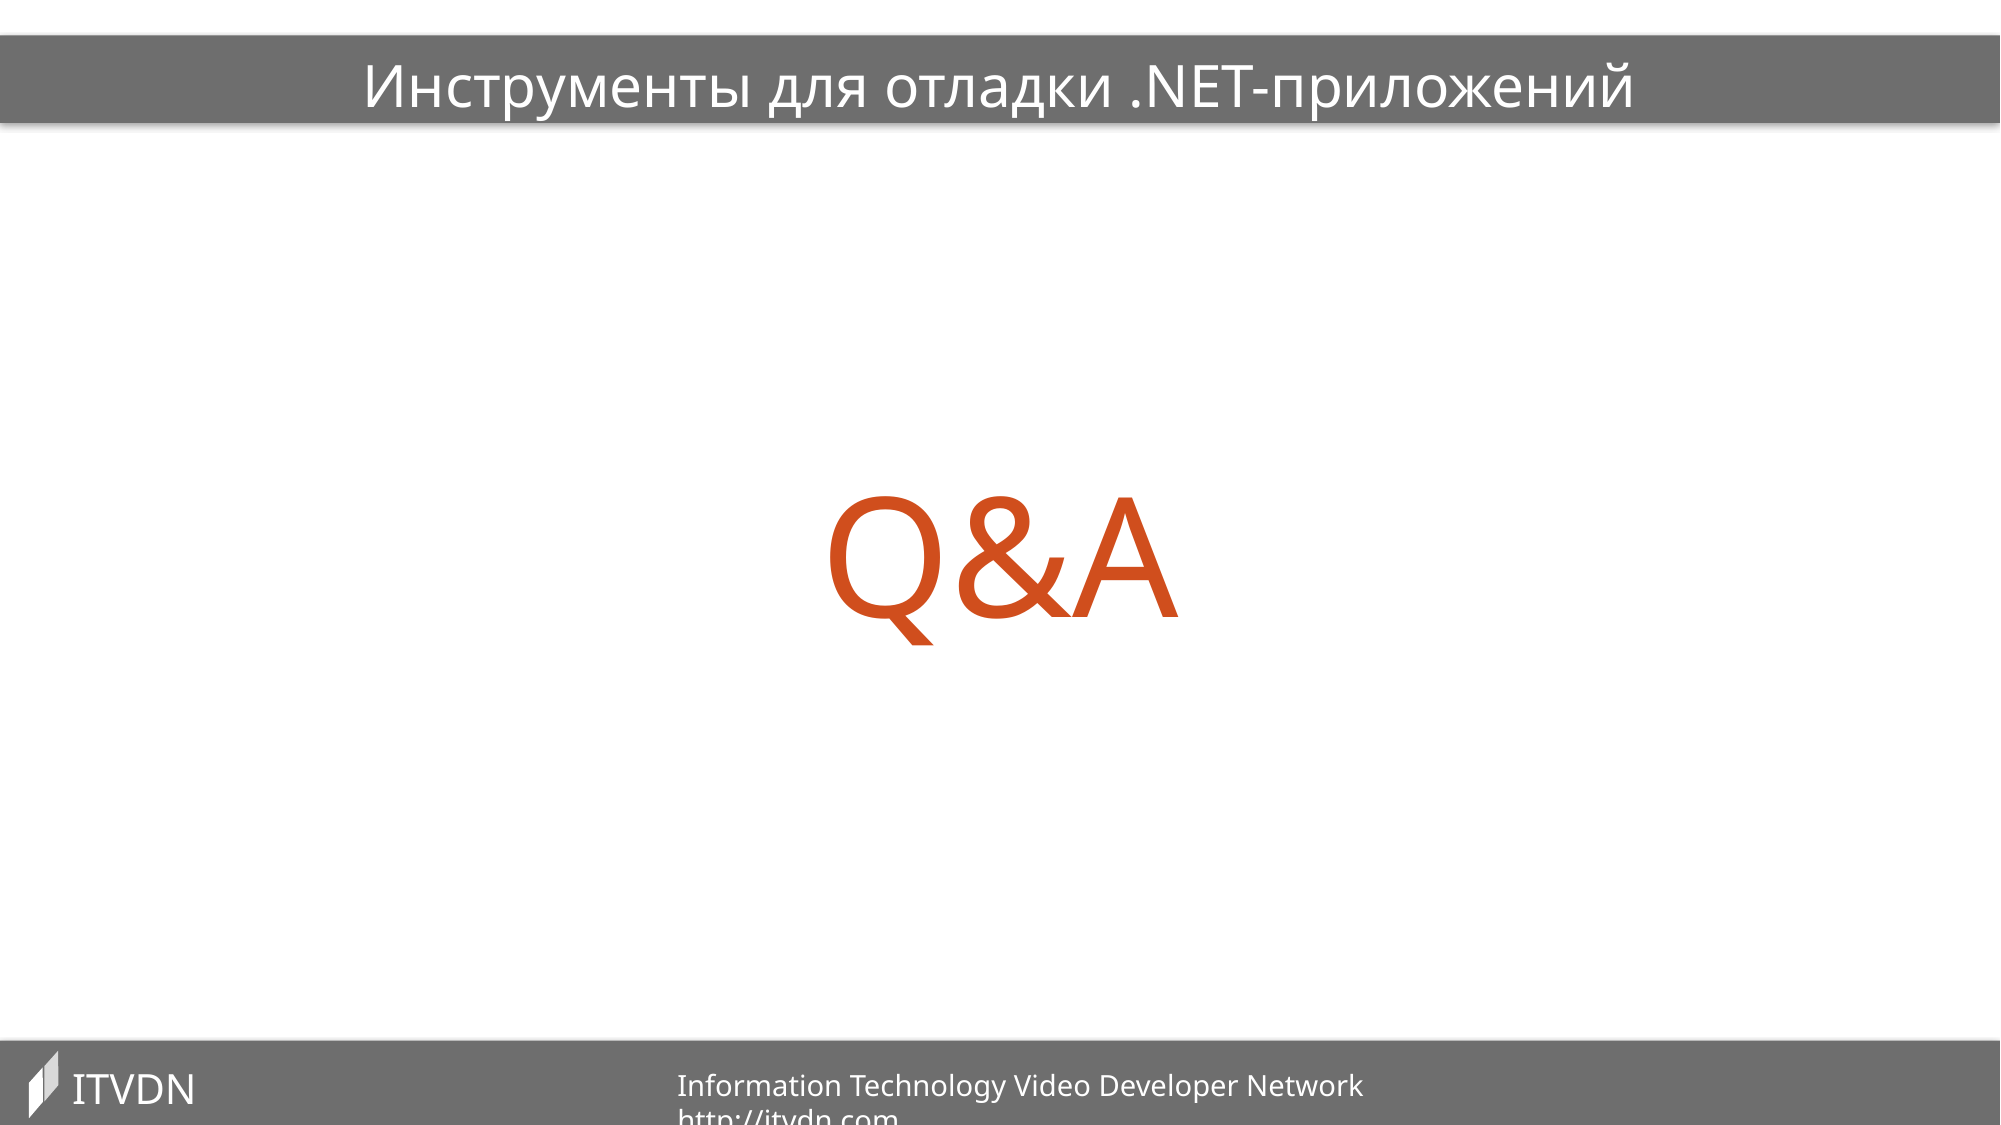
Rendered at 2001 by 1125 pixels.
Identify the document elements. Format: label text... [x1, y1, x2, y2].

text_box ITVDN [63, 1055, 212, 1120]
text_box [28, 1050, 59, 1119]
text_box Q&A [306, 450, 1694, 653]
text_box Information Technology Video Developer Network http://itvdn.com [662, 1059, 1963, 1125]
text_box [0, 1037, 2000, 1125]
text_box [0, 32, 2000, 126]
text_box Инструменты для отладки .NET-приложений [324, 37, 1675, 132]
